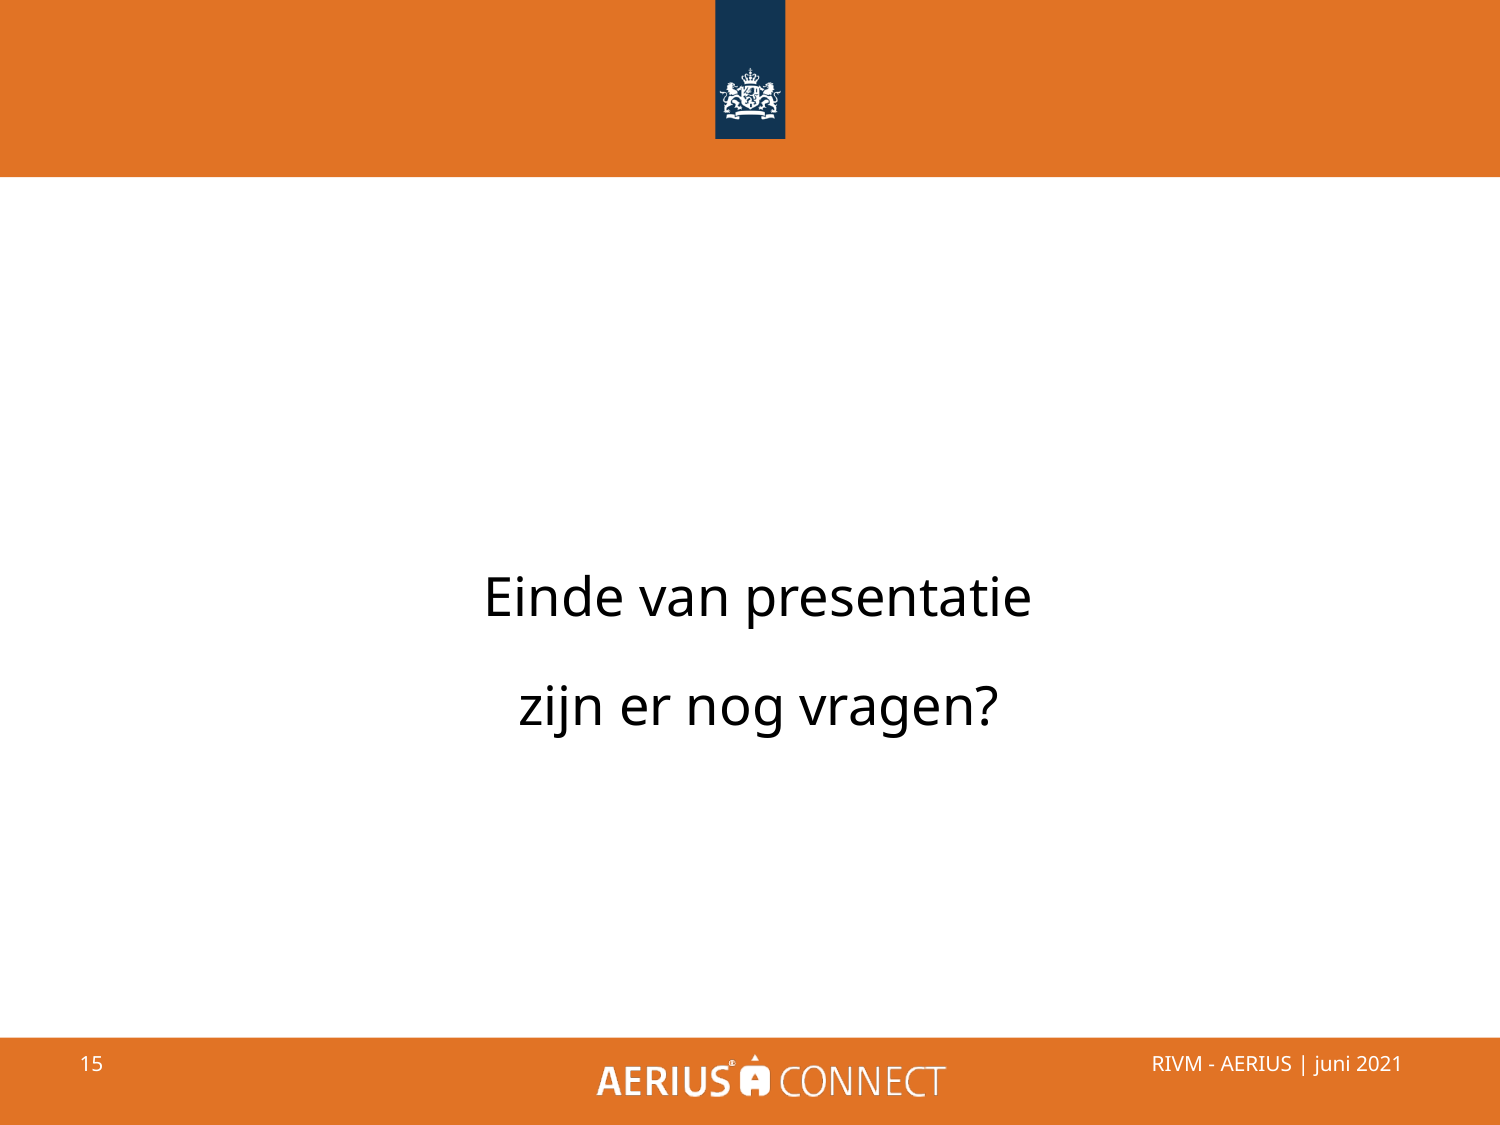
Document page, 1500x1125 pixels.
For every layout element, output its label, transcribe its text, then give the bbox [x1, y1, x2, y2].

picture [0, 0, 1500, 139]
text_box RIVM - AERIUS | juni 2021 [1151, 1050, 1500, 1075]
text_box Einde van presentatie zijn er nog vragen? [88, 390, 1429, 737]
text_box ‹#› [79, 1051, 242, 1083]
picture [594, 1054, 951, 1108]
